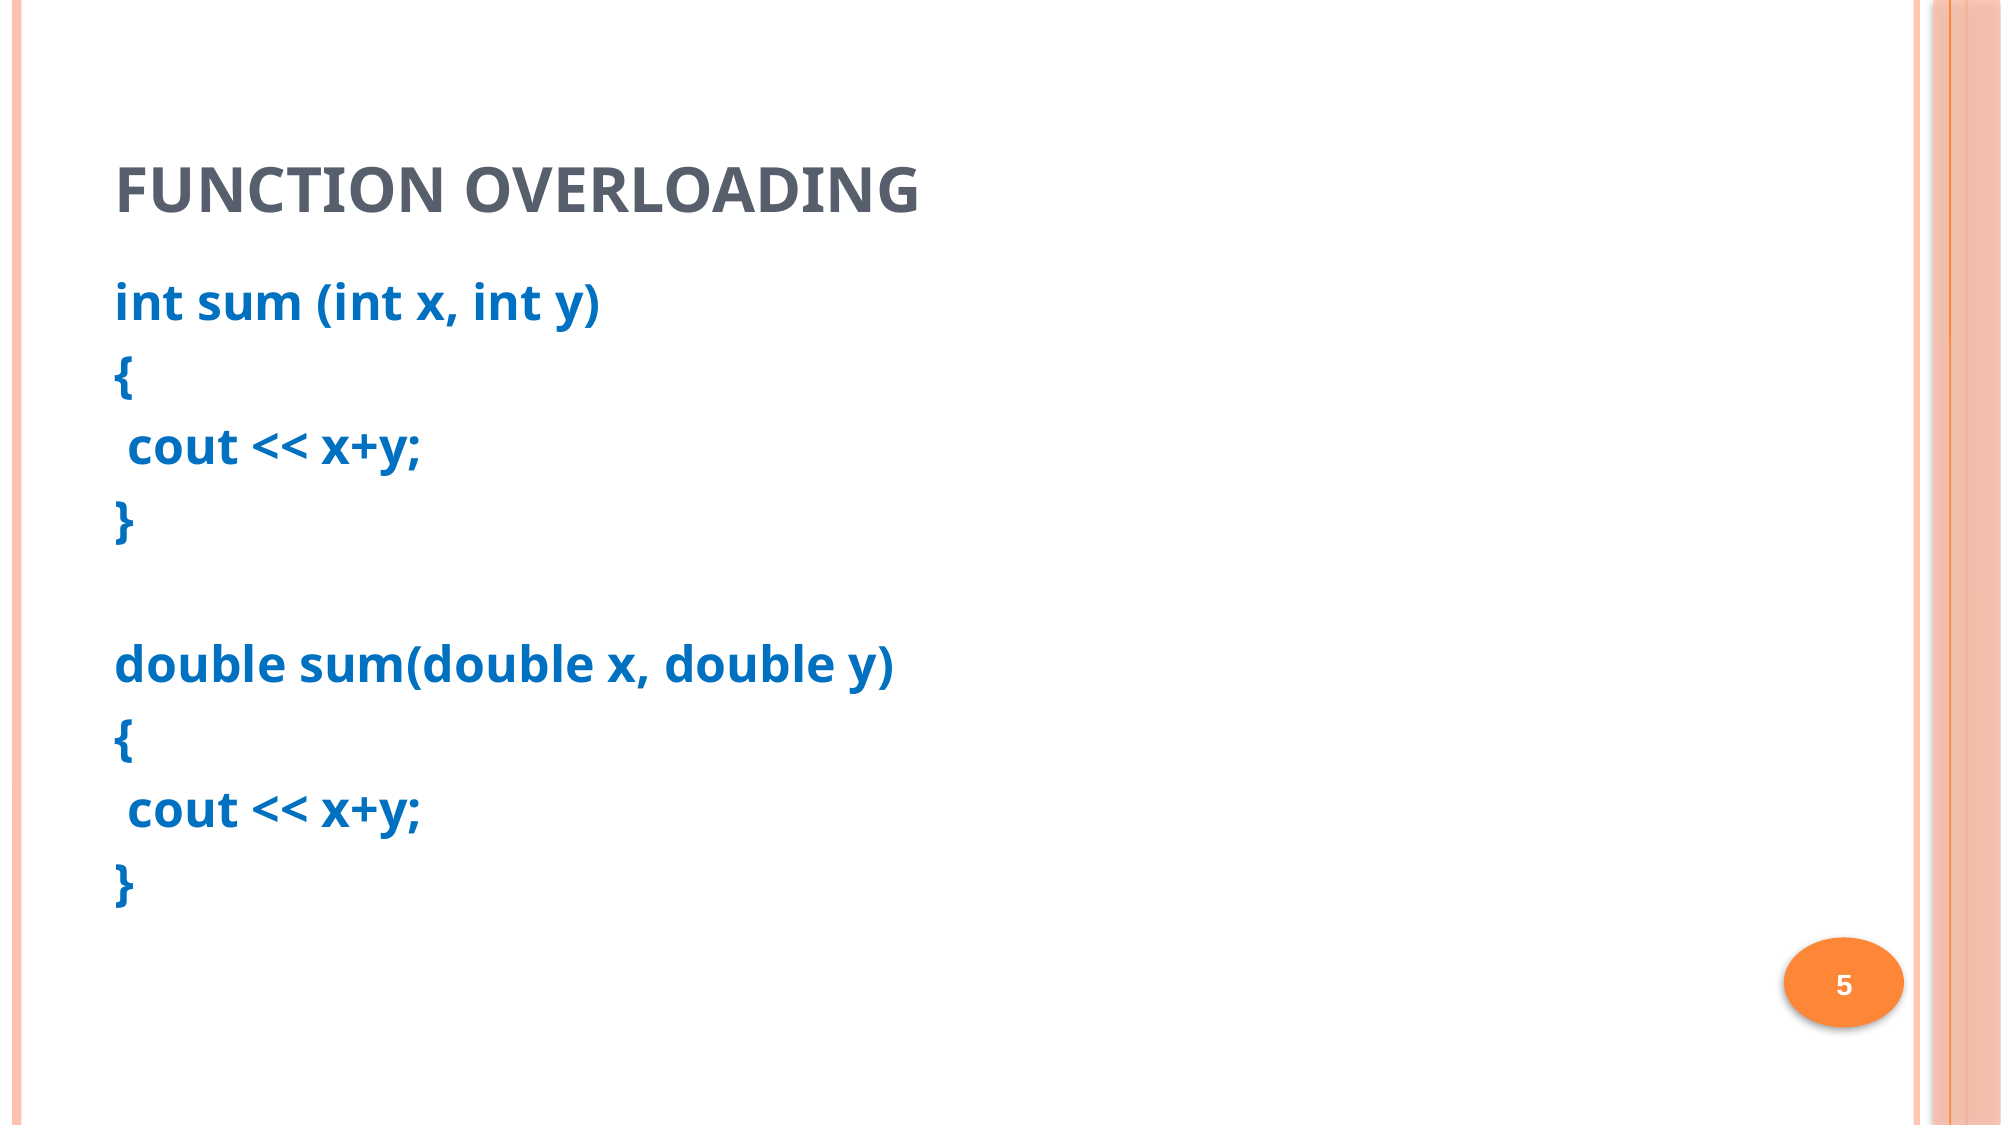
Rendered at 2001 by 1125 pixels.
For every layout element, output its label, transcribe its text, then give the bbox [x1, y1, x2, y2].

title Function Overloading [99, 45, 1784, 233]
list int sum (int x, int y) { cout << x+y; } double sum(double x, double y) { cout << x+y; } [99, 262, 1734, 1062]
slide_number 5 [1777, 940, 1912, 1027]
